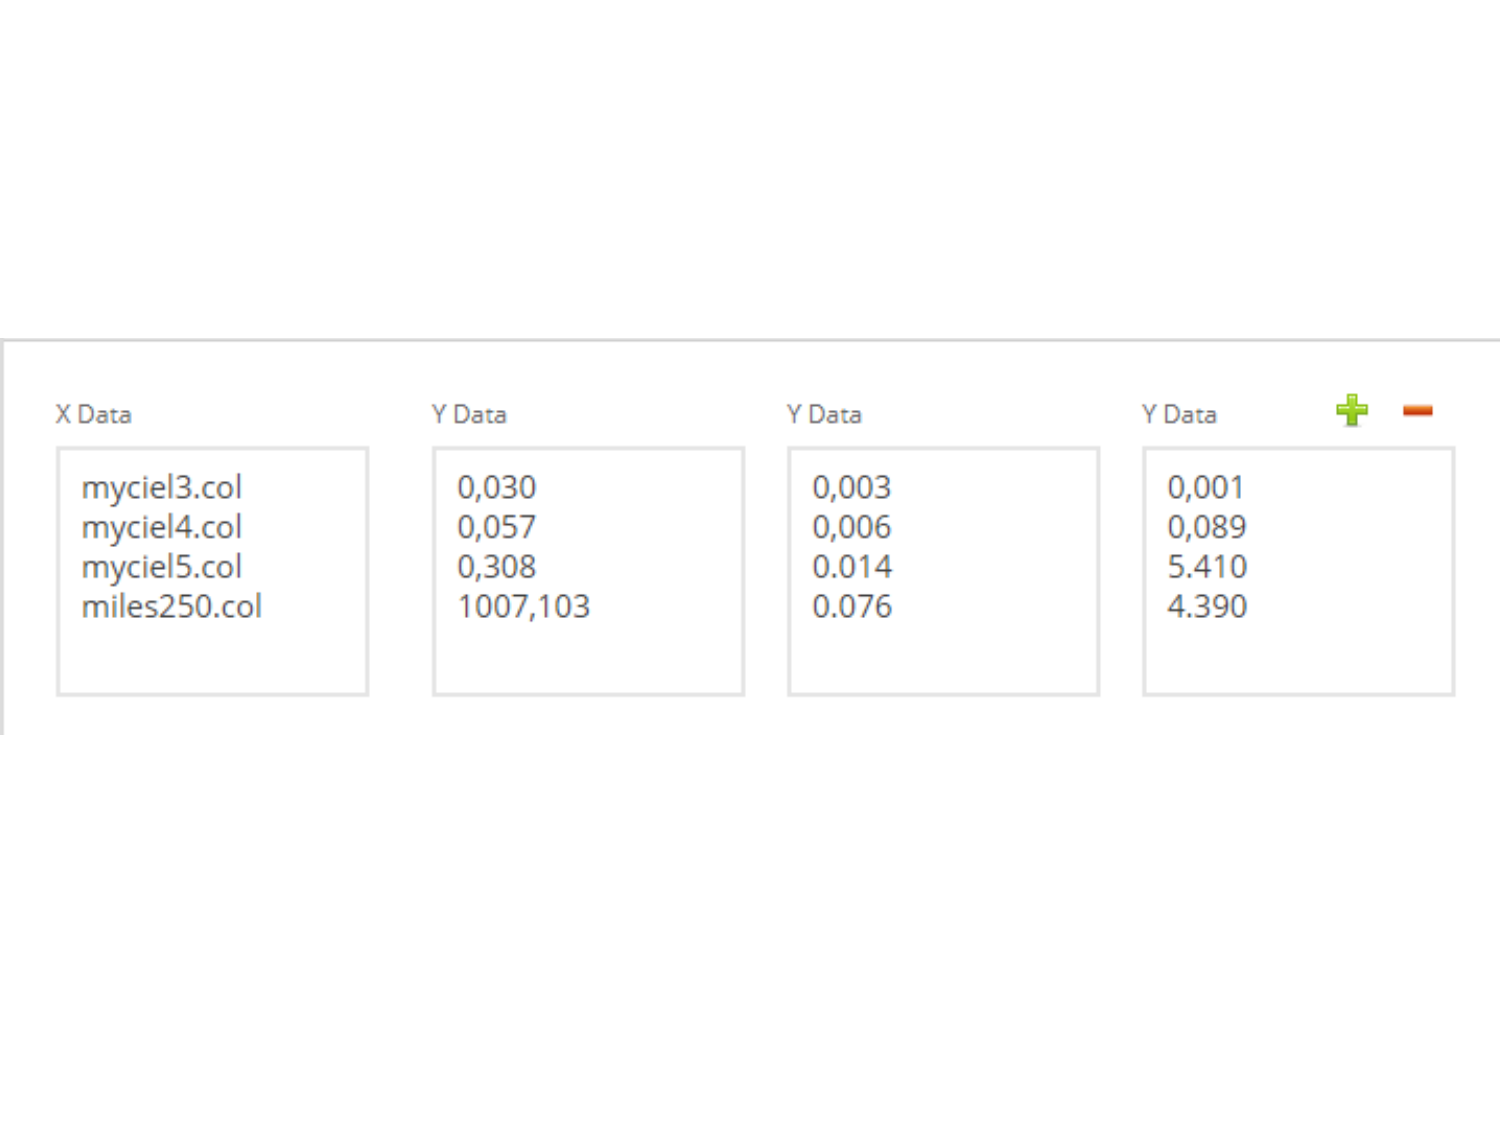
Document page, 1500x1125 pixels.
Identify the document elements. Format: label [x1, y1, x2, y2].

picture [0, 337, 1500, 735]
